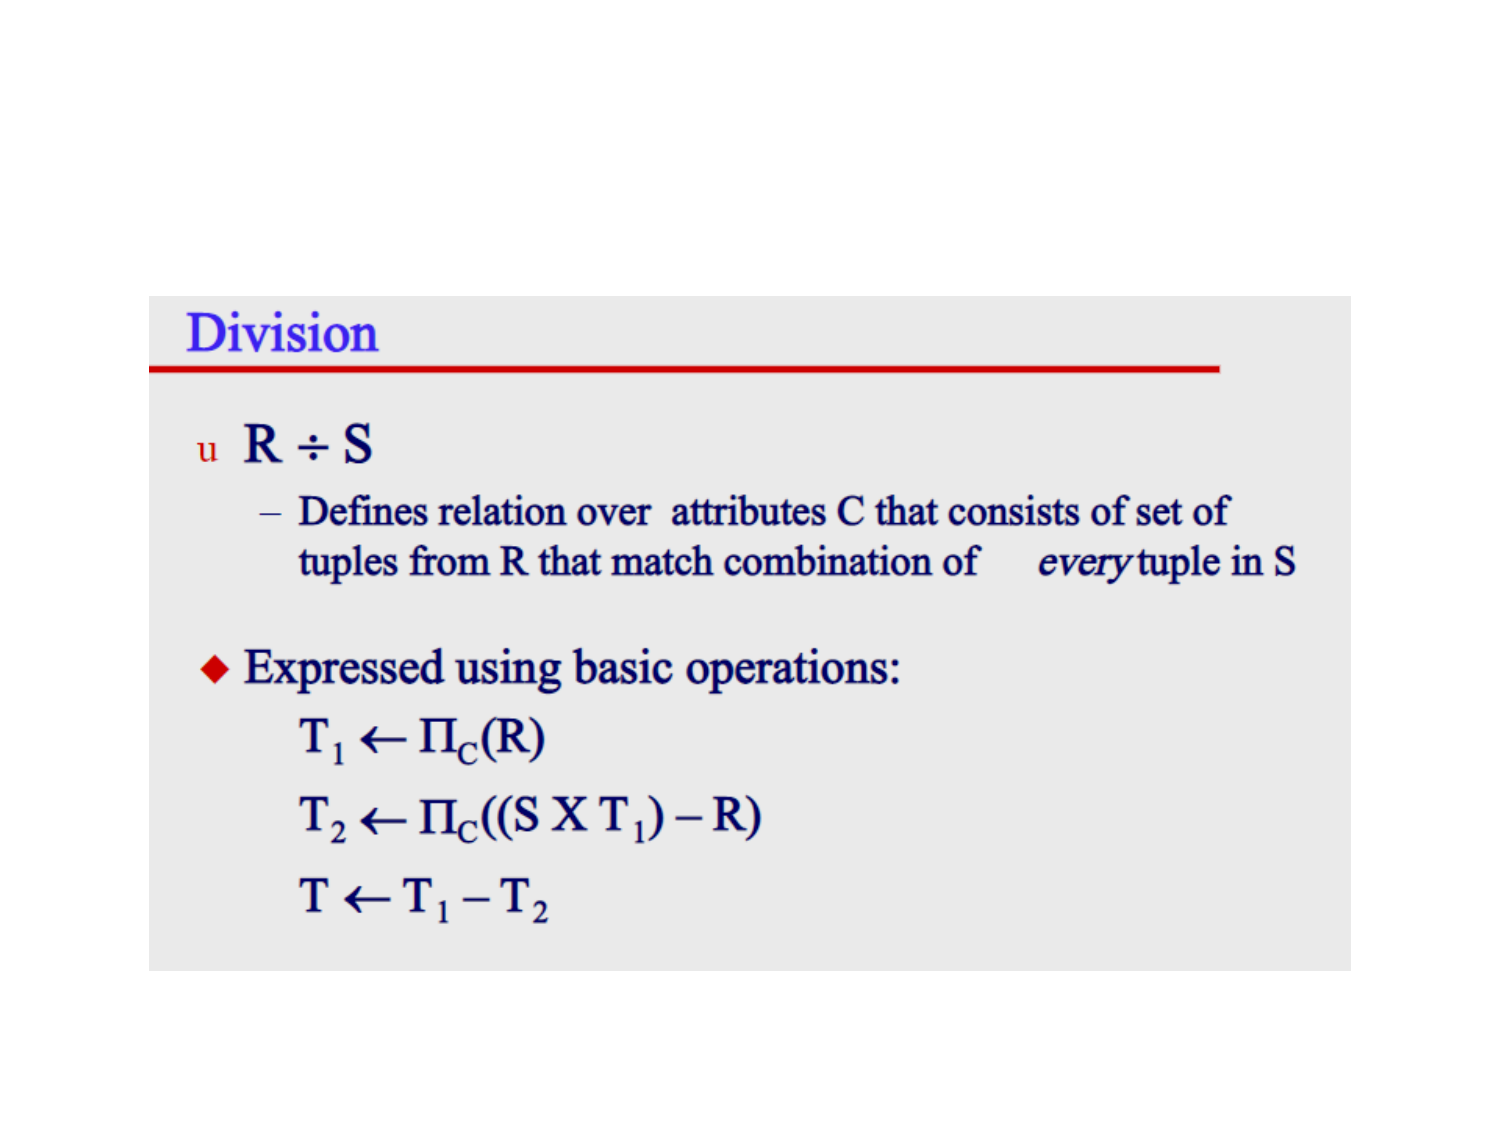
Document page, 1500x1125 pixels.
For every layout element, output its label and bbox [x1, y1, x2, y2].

list [148, 296, 1351, 971]
